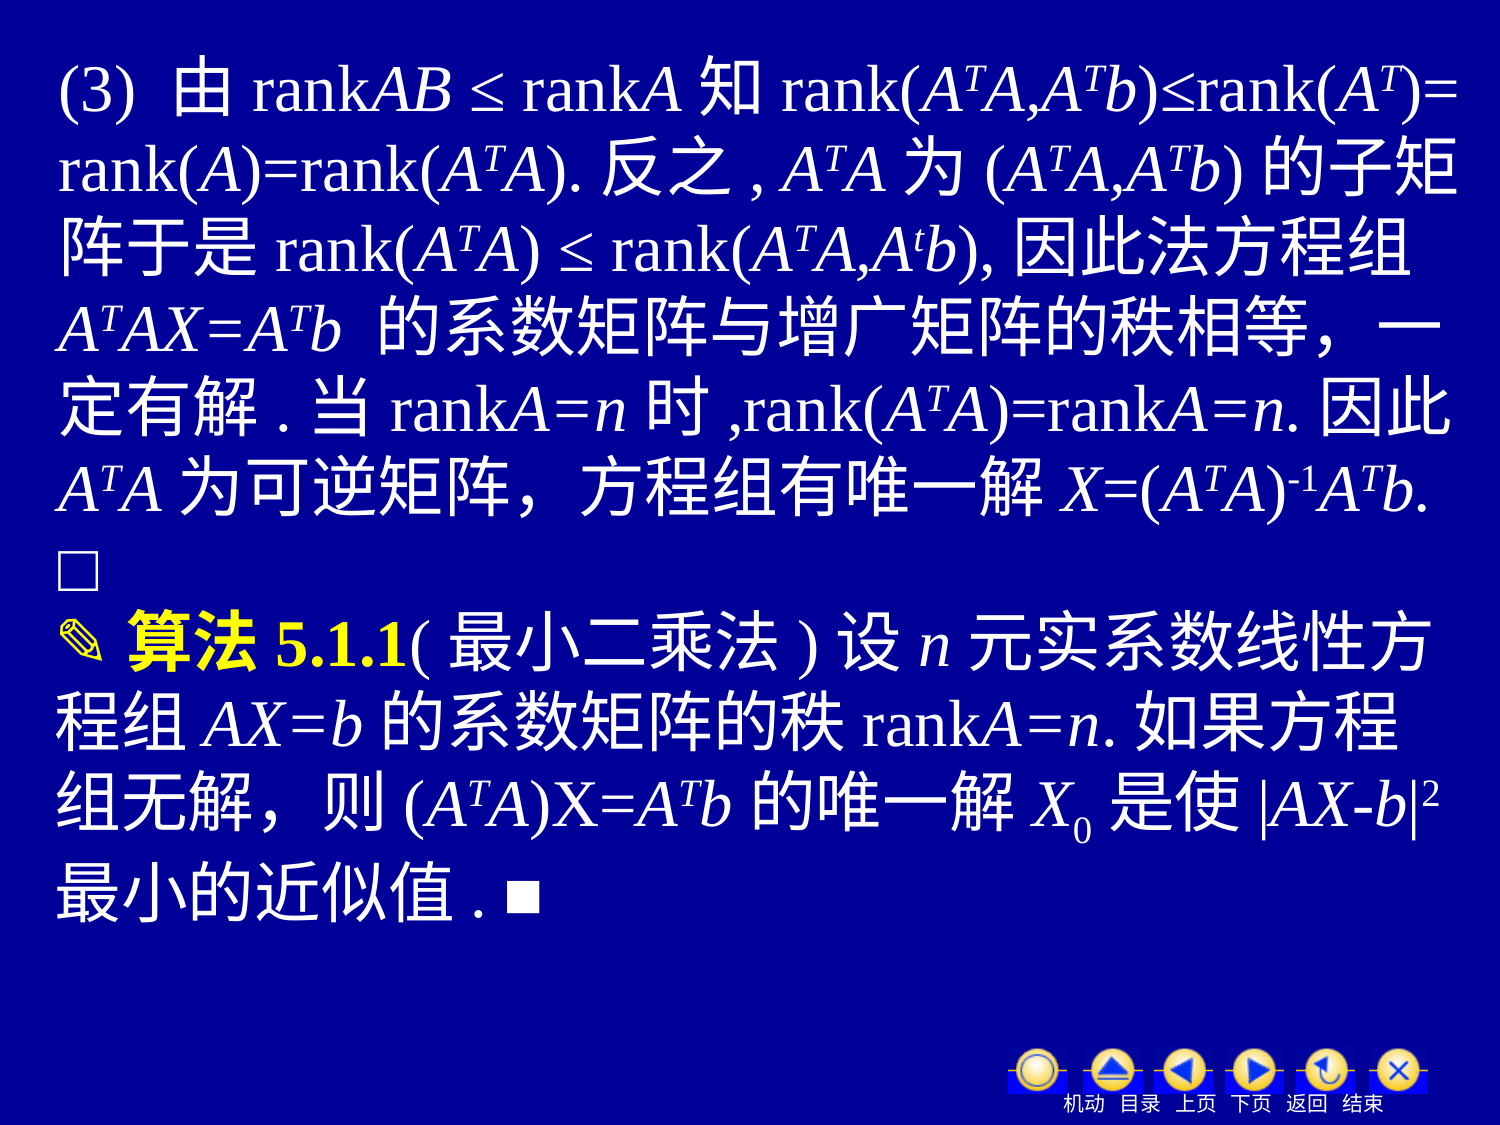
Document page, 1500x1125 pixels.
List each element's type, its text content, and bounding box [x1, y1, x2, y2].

picture [1083, 1046, 1143, 1094]
text_box (3) 由rankAB ≤ rankA知rank(ATA,ATb)≤rank(AT)= rank(A)=rank(ATA).反之, ATA为(ATA,ATb)的子矩阵于是rank(ATA) ≤ rank(ATA,Atb),因此法方程组ATAX=ATb 的系数矩阵与增广矩阵的秩相等，一定有解.当rankA=n时,rank(ATA)=rankA=n.因此ATA为可逆矩阵，方程组有唯一解X=(ATA)-1ATb. □ [43, 37, 1477, 612]
picture [1008, 1046, 1067, 1094]
text_box ✎算法5.1.1(最小二乘法)设n元实系数线性方程组AX=b的系数矩阵的秩rankA=n.如果方程组无解，则(ATA)X=ATb的唯一解X0是使|AX-b|2最小的近似值. ■ [39, 592, 1473, 939]
picture [1225, 1046, 1284, 1094]
picture [1154, 1046, 1213, 1094]
picture [1296, 1046, 1355, 1094]
picture [1369, 1046, 1428, 1094]
